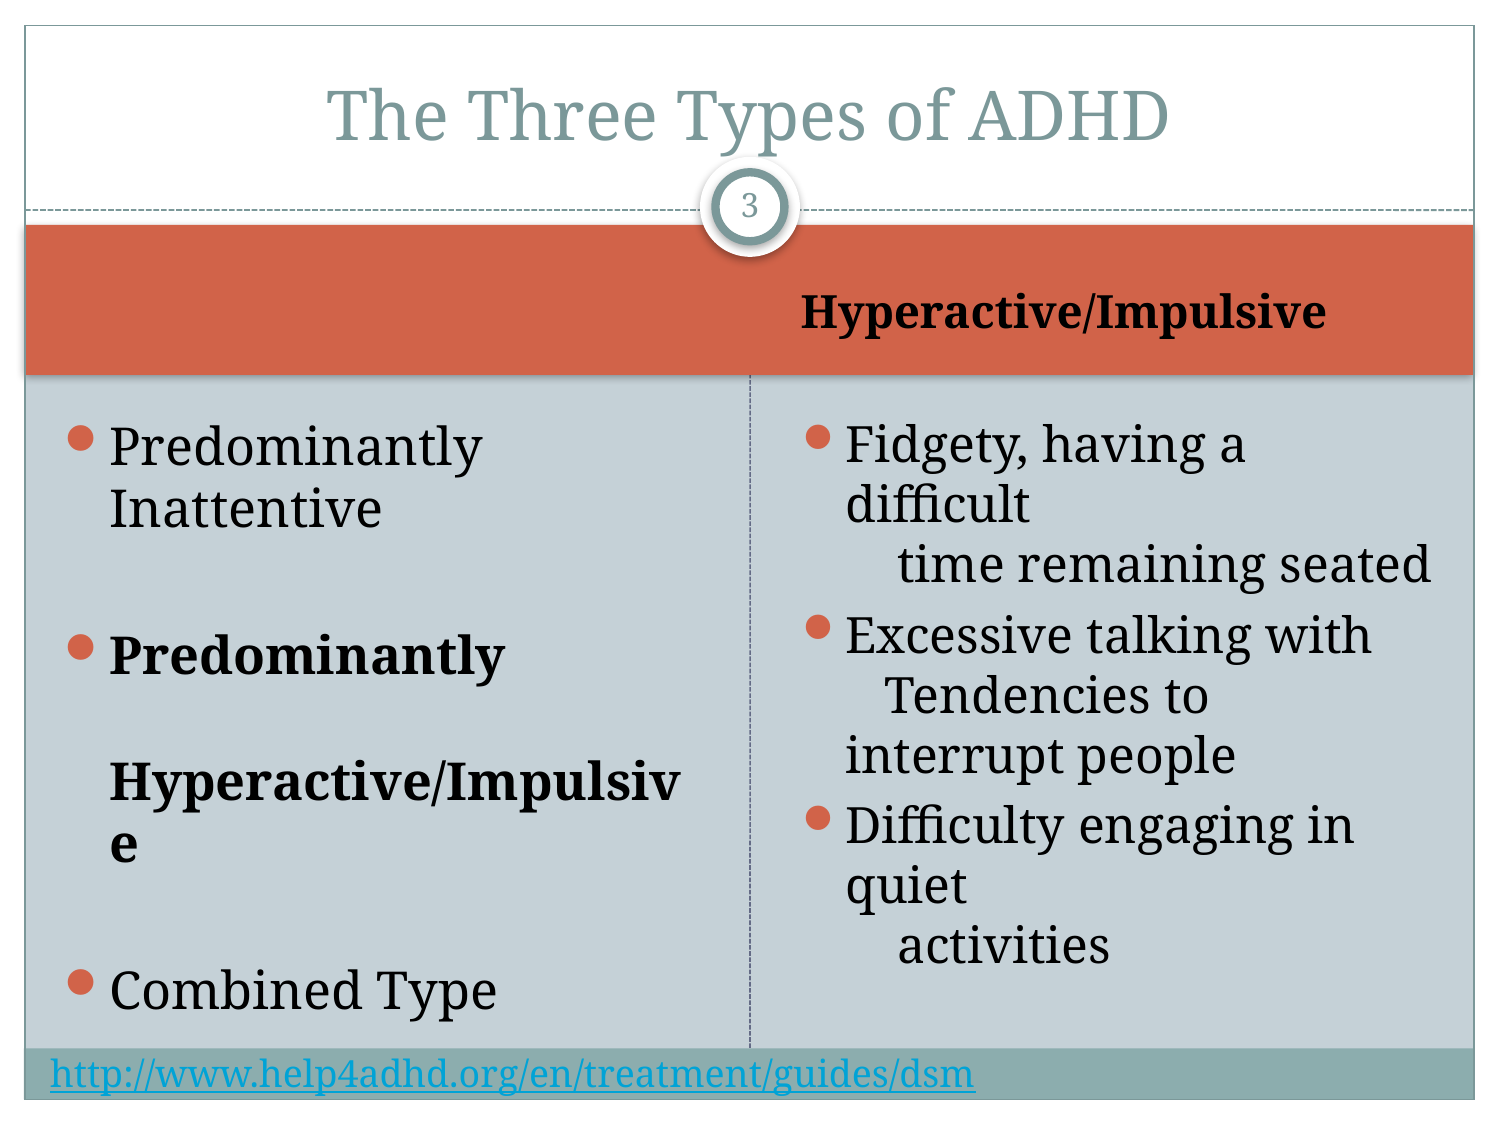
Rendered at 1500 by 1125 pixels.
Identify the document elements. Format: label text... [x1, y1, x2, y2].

text_box http://www.help4adhd.org/en/treatment/guides/dsm [35, 1042, 1075, 1109]
list Hyperactive/Impulsive [785, 249, 1450, 371]
list Fidgety, having a difficult time remaining seated Excessive talking with Tendencies to interrupt people Difficulty engaging in quiet activities [787, 405, 1450, 1033]
list Predominantly Inattentive Predominantly Hyperactive/Impulsive Combined Type [49, 405, 713, 1032]
title The Three Types of ADHD [49, 37, 1450, 162]
slide_number 3 [712, 171, 788, 244]
